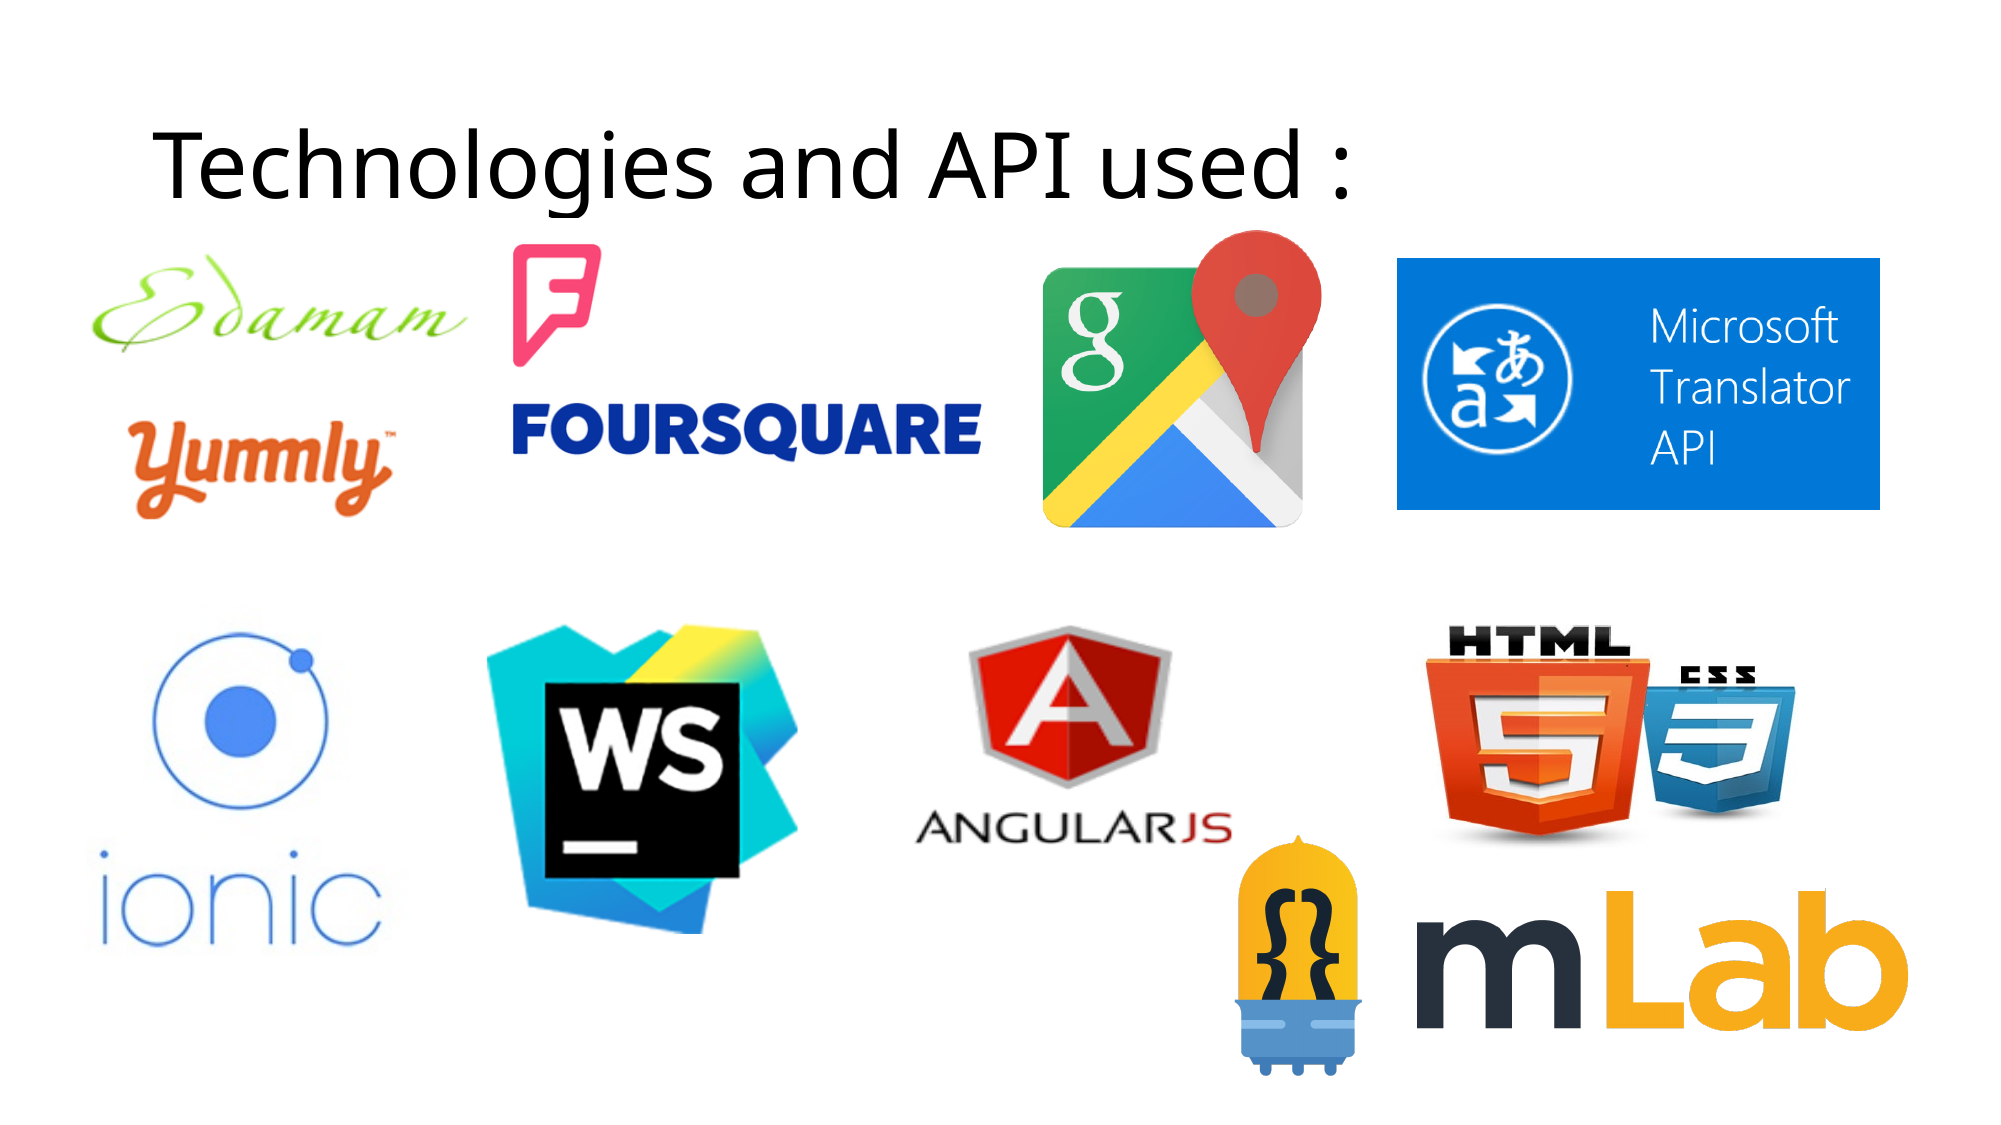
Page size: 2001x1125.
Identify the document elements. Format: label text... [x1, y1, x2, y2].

picture [1397, 258, 1880, 510]
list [58, 231, 504, 548]
picture [57, 577, 1960, 1125]
title Technologies and API used : [137, 59, 1863, 278]
picture [1020, 226, 1325, 531]
picture [487, 218, 1007, 477]
picture [101, 389, 422, 550]
